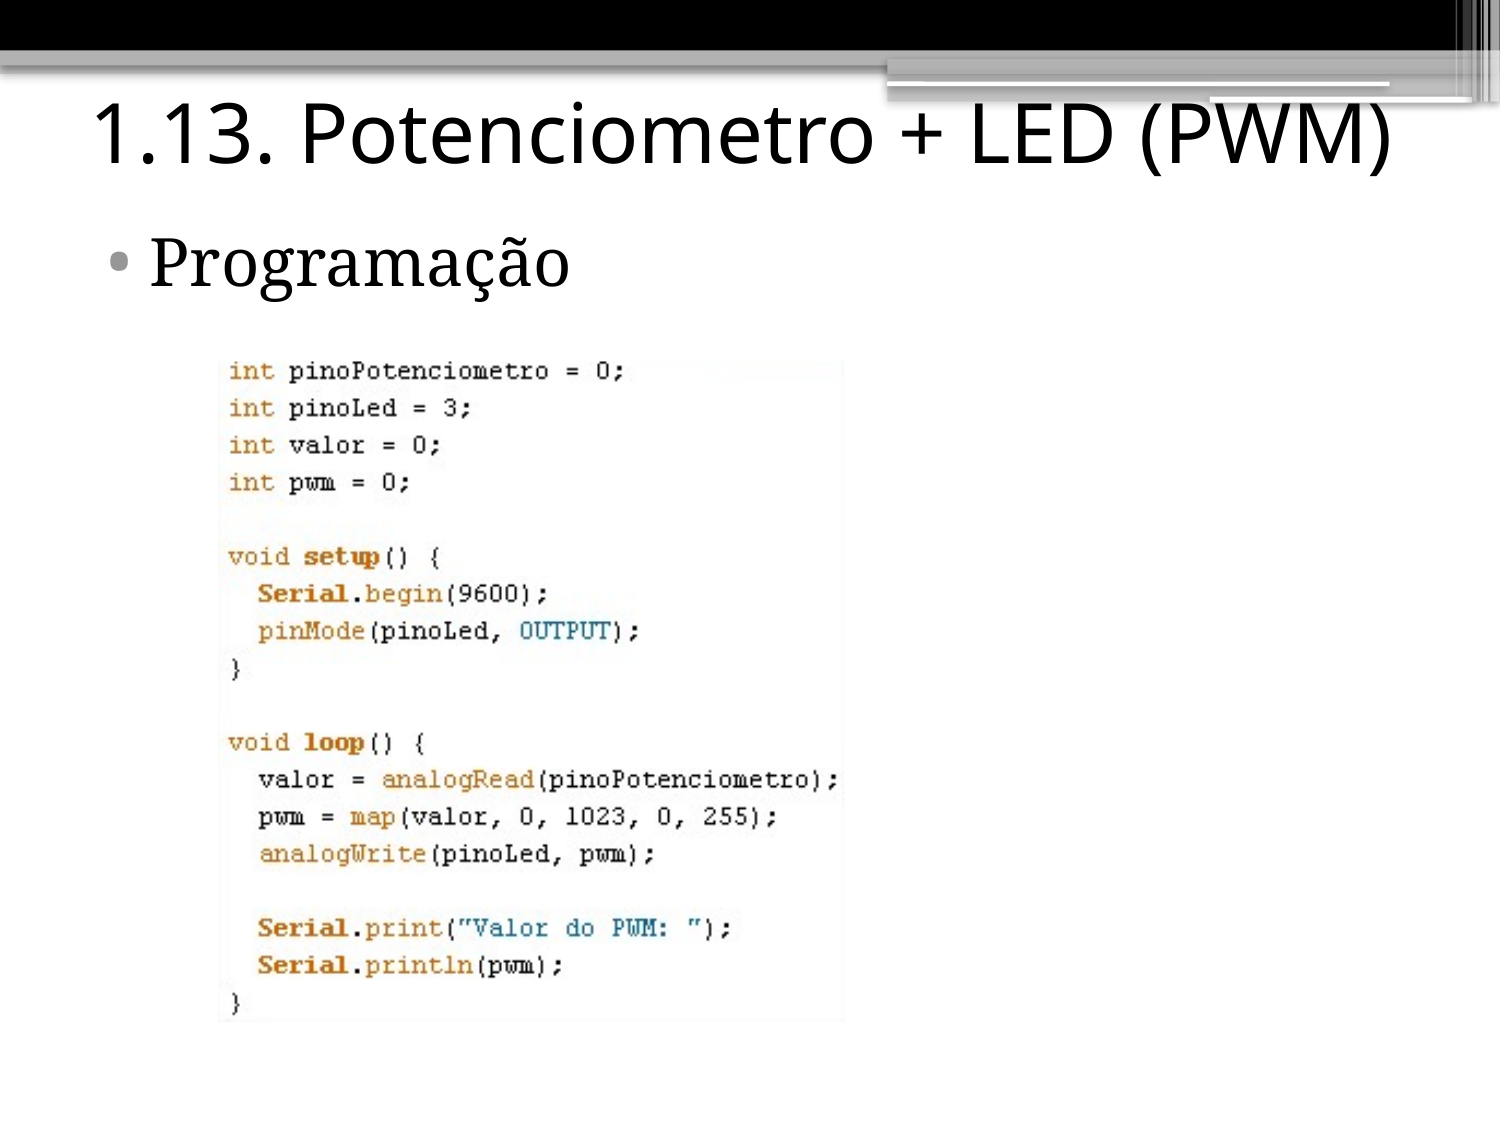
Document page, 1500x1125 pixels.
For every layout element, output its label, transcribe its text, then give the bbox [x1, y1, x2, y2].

picture [218, 361, 845, 1022]
title 1.13. Potenciometro + LED (PWM) [75, 42, 1425, 218]
list Programação [75, 211, 1500, 1094]
